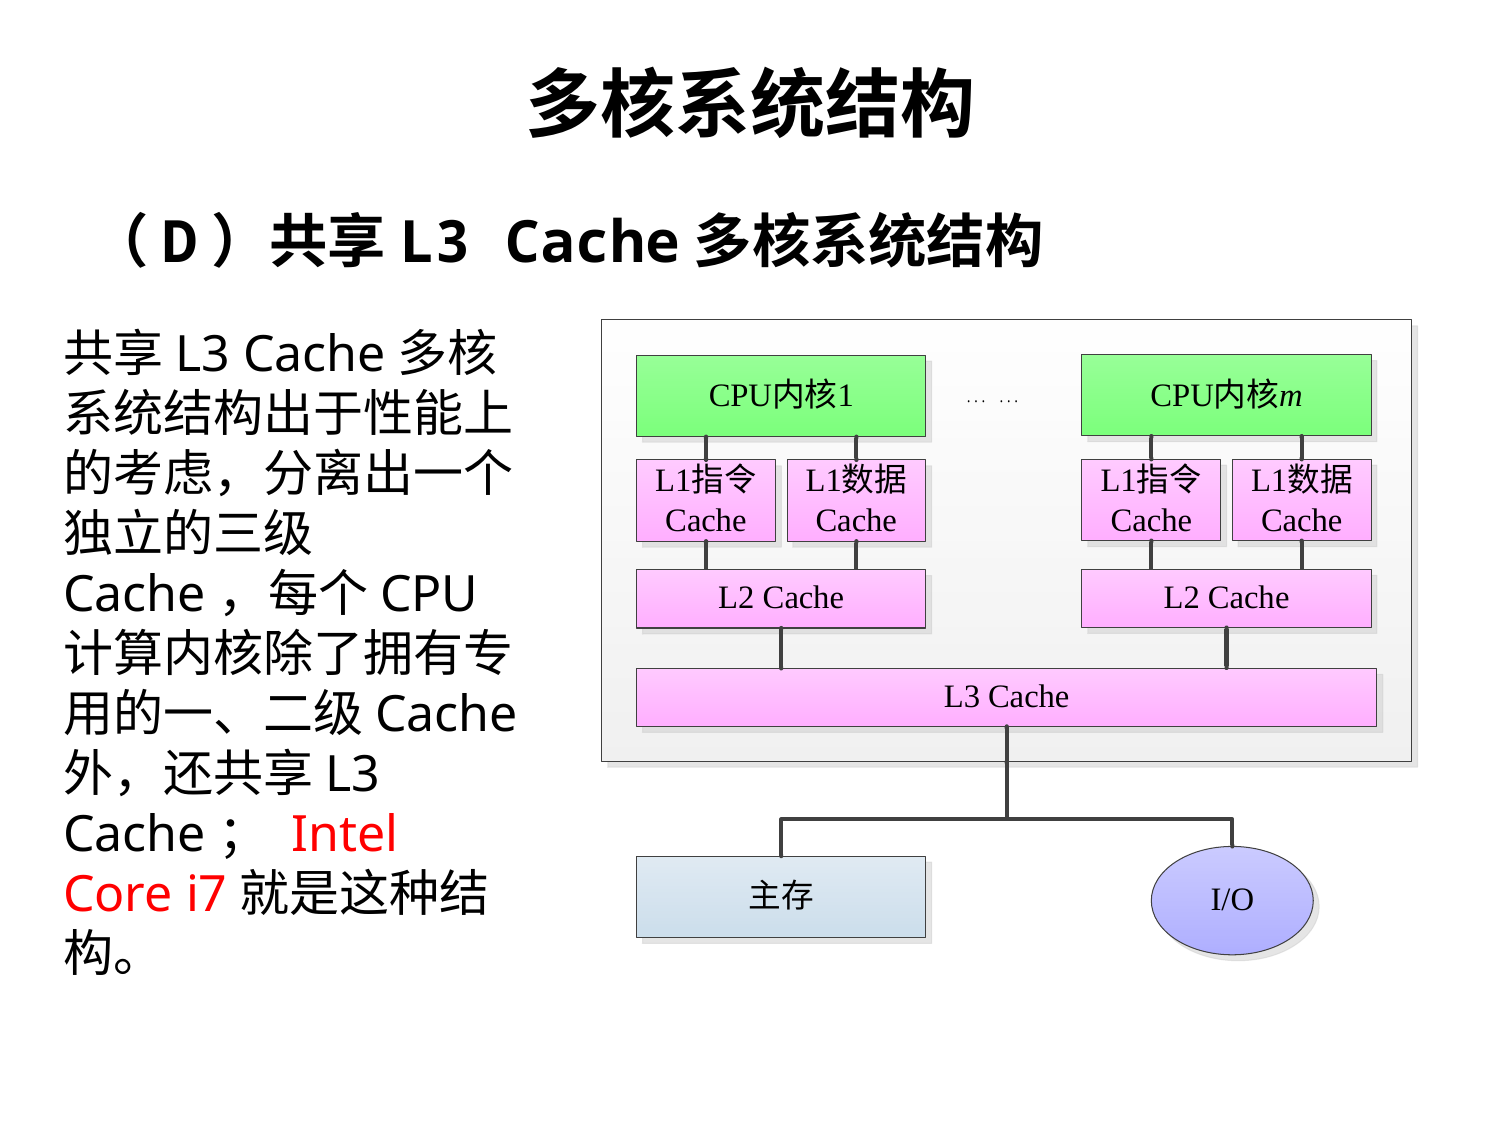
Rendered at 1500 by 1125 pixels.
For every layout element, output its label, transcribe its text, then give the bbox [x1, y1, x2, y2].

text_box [596, 314, 1424, 967]
title 多核系统结构 [75, 7, 1425, 195]
list （D）共享L3 Cache多核系统结构 [75, 196, 1425, 939]
text_box 共享L3 Cache多核系统结构出于性能上的考虑，分离出一个独立的三级Cache，每个CPU计算内核除了拥有专用的一、二级Cache外，还共享L3 Cache； Intel Core i7就是这种结构。 [48, 314, 533, 989]
